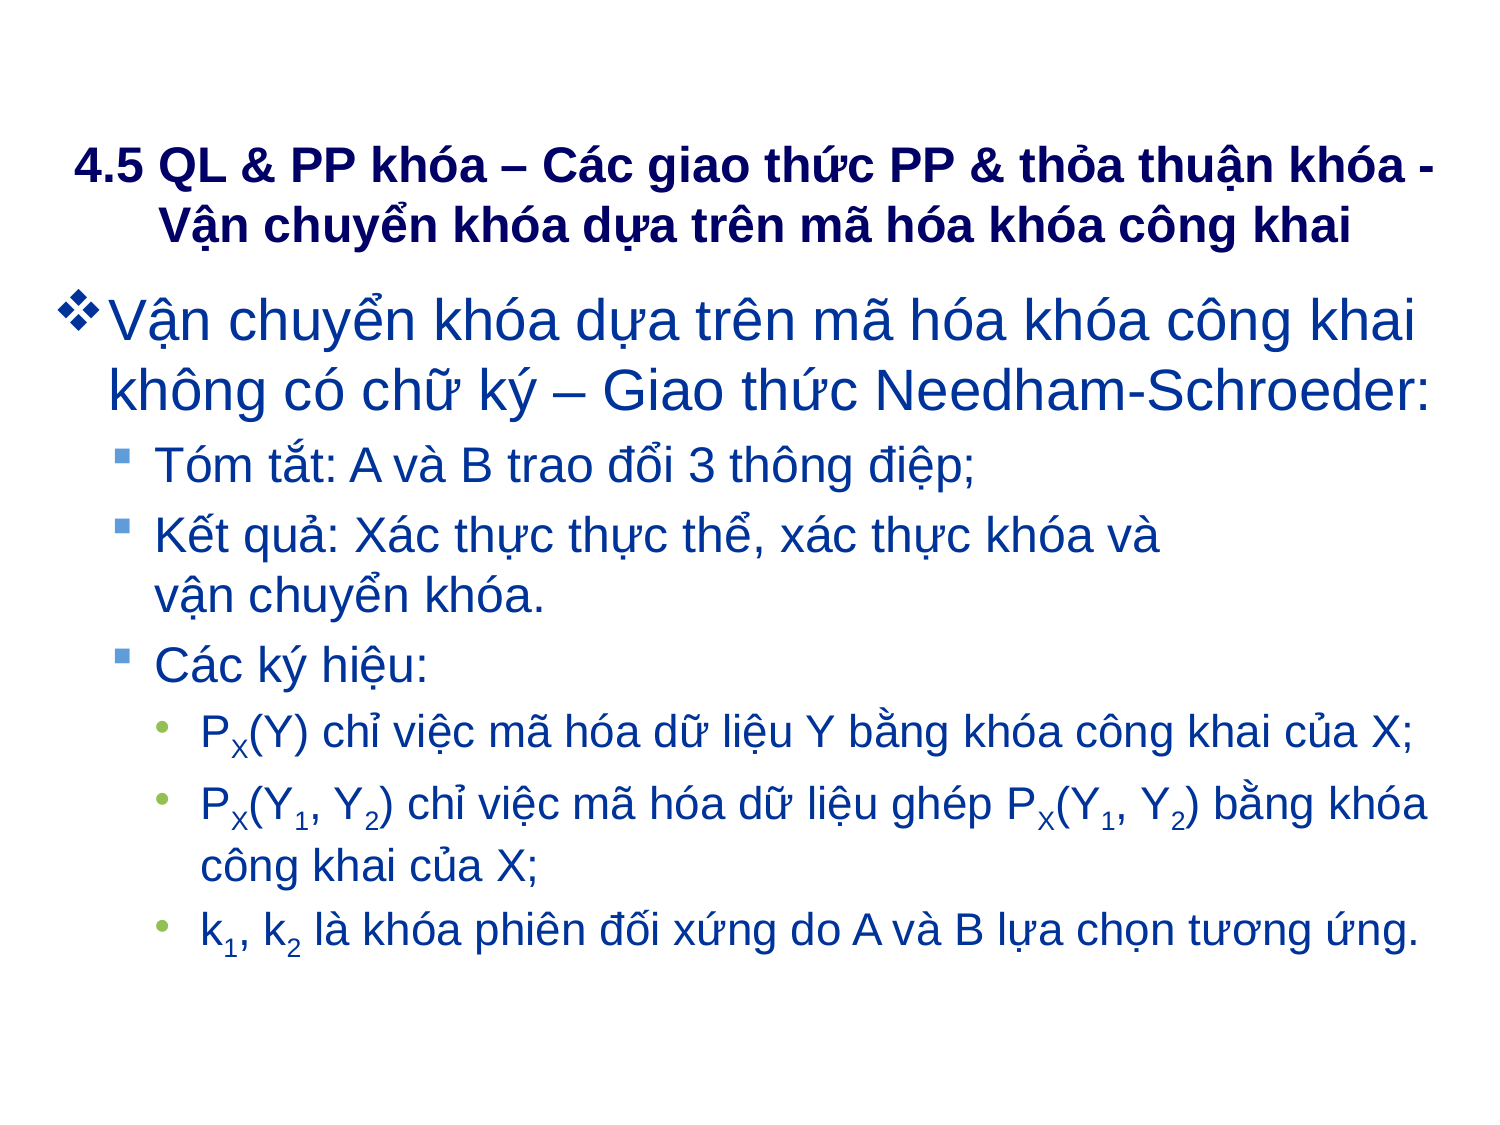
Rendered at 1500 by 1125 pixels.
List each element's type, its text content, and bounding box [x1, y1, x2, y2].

list Vận chuyển khóa dựa trên mã hóa khóa công khai không có chữ ký – Giao thức Needham-Schroeder: Tóm tắt: A và B trao đổi 3 thông điệp; Kết quả: Xác thực thực thể, xác thực khóa và vận chuyển khóa. Các ký hiệu: PX(Y) chỉ việc mã hóa dữ liệu Y bằng khóa công khai của X; PX(Y1, Y2) chỉ việc mã hóa dữ liệu ghép PX(Y1, Y2) bằng khóa công khai của X; k1, k2 là khóa phiên đối xứng do A và B lựa chọn tương ứng. [37, 275, 1474, 1005]
title 4.5 QL & PP khóa – Các giao thức PP & thỏa thuận khóa - Vận chuyển khóa dựa trên mã hóa khóa công khai [37, 125, 1474, 250]
